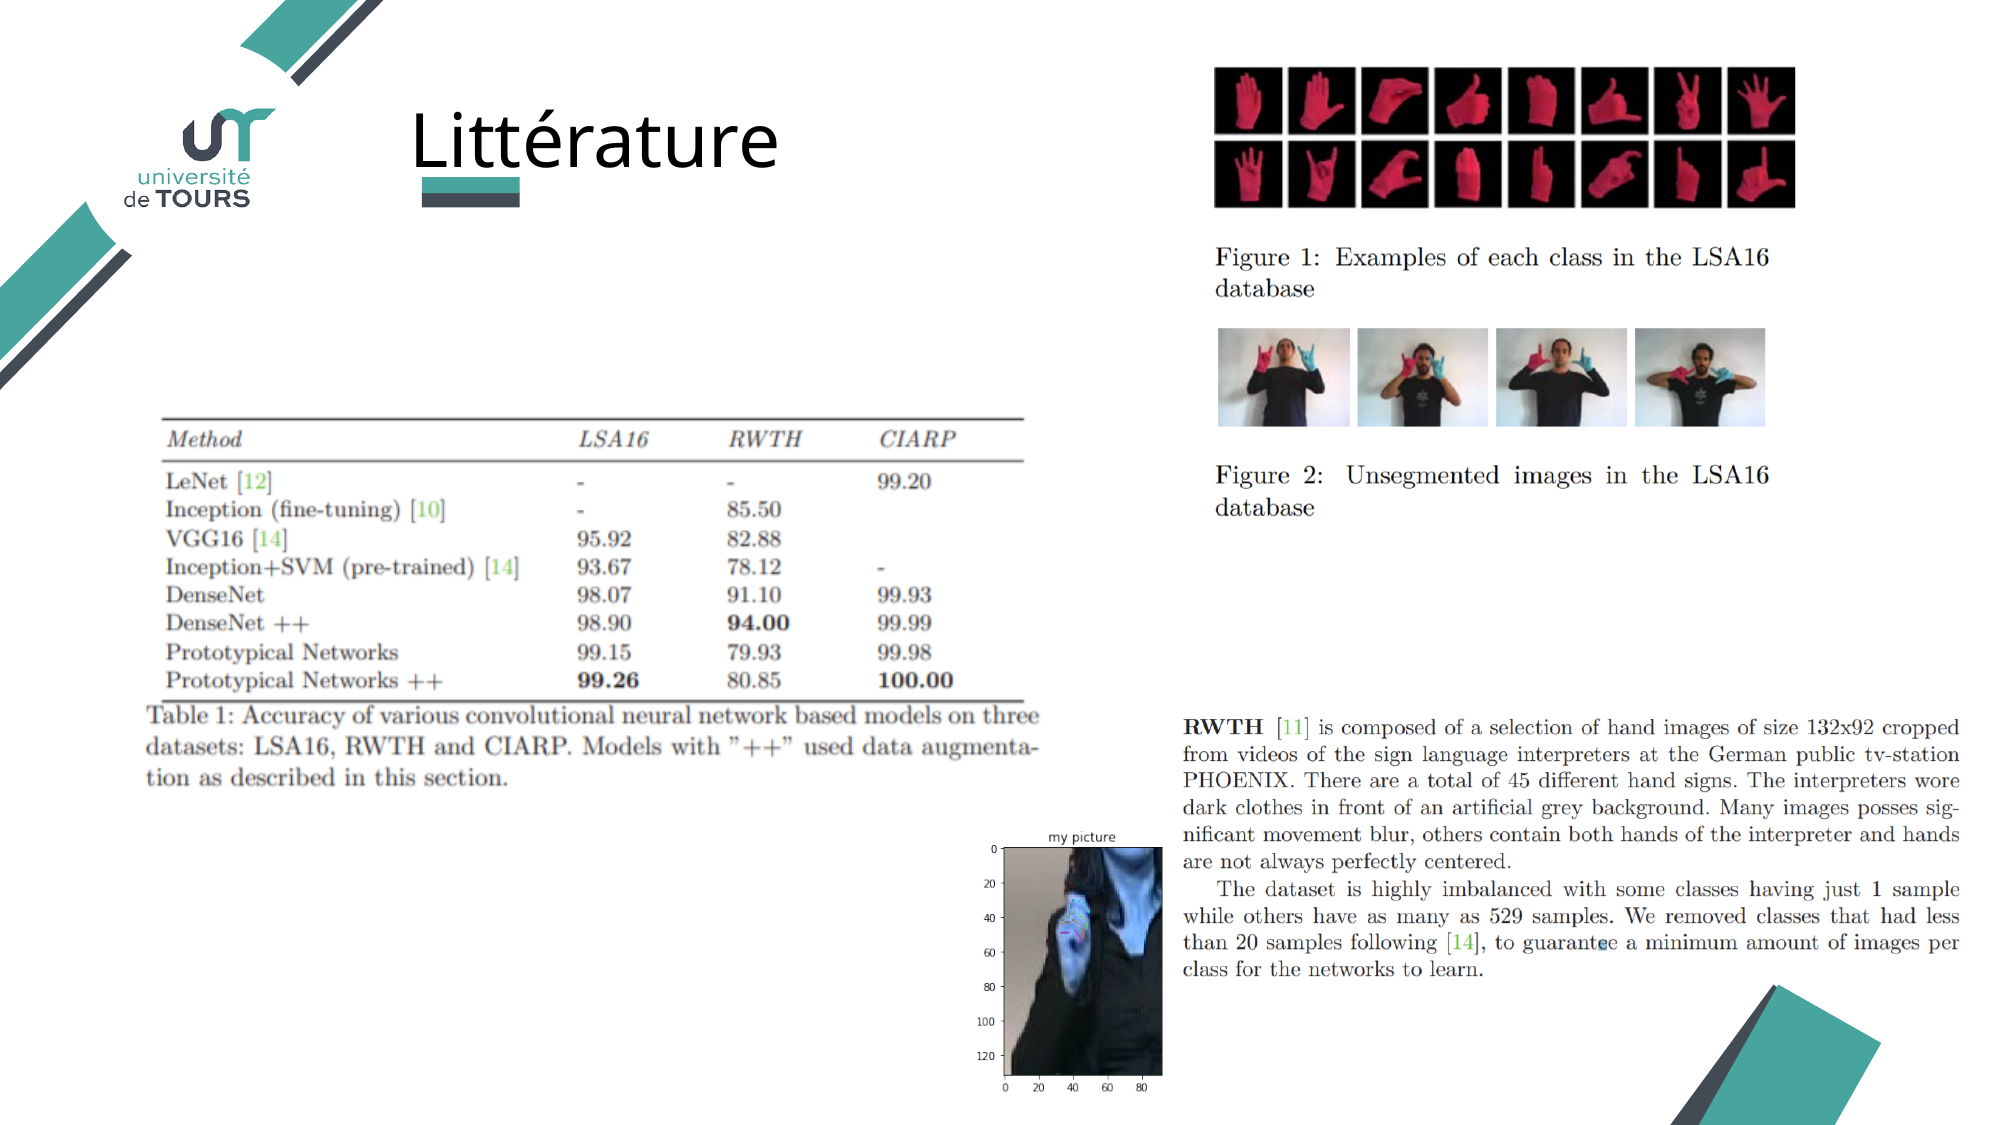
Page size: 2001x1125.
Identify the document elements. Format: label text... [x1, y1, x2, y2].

text_box [240, 0, 360, 72]
picture [969, 703, 1979, 1100]
picture [119, 76, 282, 239]
text_box [1697, 987, 1883, 1125]
text_box [1668, 987, 1775, 1125]
text_box [0, 249, 132, 392]
picture [1185, 39, 1808, 527]
text_box [421, 194, 521, 208]
text_box [291, 0, 385, 86]
text_box [0, 201, 116, 362]
text_box [421, 176, 521, 194]
picture [119, 394, 1049, 818]
text_box Littérature [394, 84, 1185, 190]
text_box [76, 38, 325, 276]
